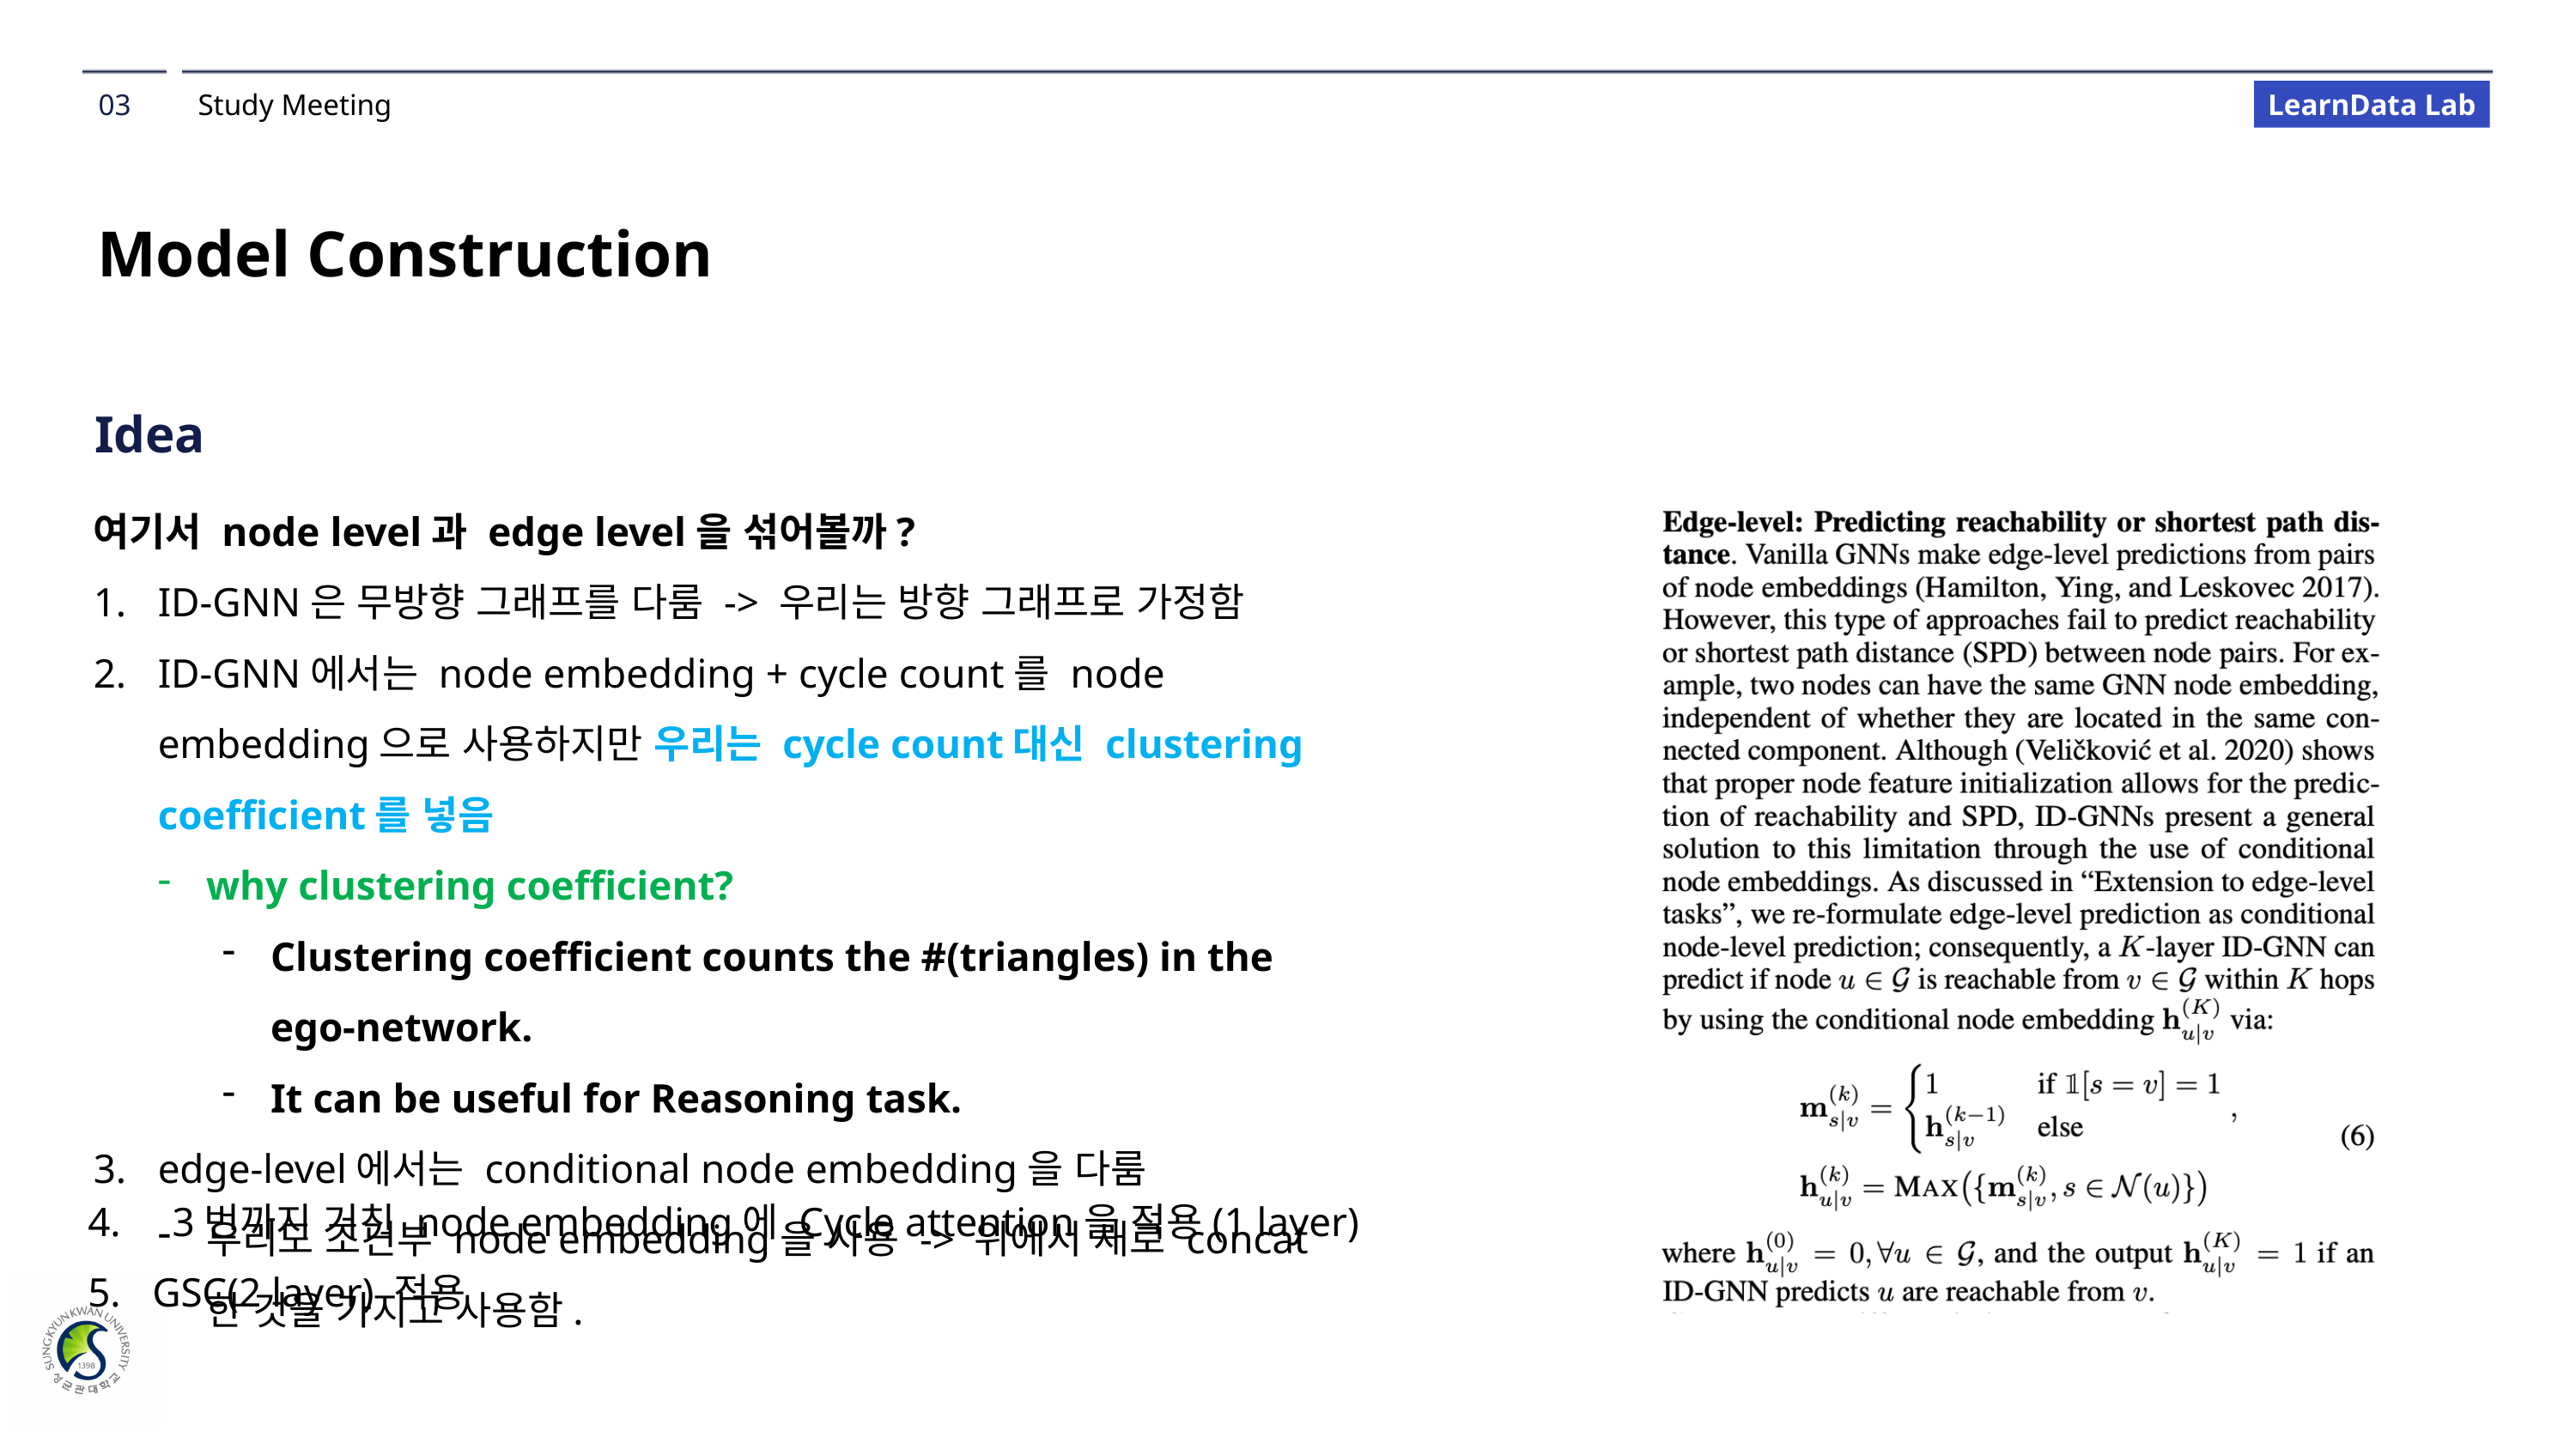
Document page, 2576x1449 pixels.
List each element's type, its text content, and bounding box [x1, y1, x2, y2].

text_box Idea [82, 396, 954, 470]
text_box Model Construction [84, 207, 952, 296]
text_box 여기서 node level과 edge level을 섞어볼까? ID-GNN은 무방향 그래프를 다룸 -> 우리는 방향 그래프로 가정함 ID-GNN에서는 node embedding + cycle count를 node embedding으로 사용하지만 우리는 cycle count대신 clustering coefficient를 넣음 why clustering coefficient? Clustering coefficient counts the #(triangles) in the ego-network. It can be useful for Reasoning task. edge-level에서는 conditional node embedding을 다룸 우리도 조건부 node embedding을 사용 -> 위에서 새로 concat한 것을 가지고 사용함. [80, 476, 1334, 1167]
picture [1621, 504, 2490, 1313]
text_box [82, 67, 167, 76]
text_box 4. 3번까지 거친 node embedding에 Cycle attention을 적용(1 layer) GSC(2 layer) 적용 [0, 1167, 1421, 1449]
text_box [182, 67, 2493, 76]
picture [7, 1271, 165, 1429]
text_box 03 [85, 82, 161, 128]
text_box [185, 80, 2490, 142]
